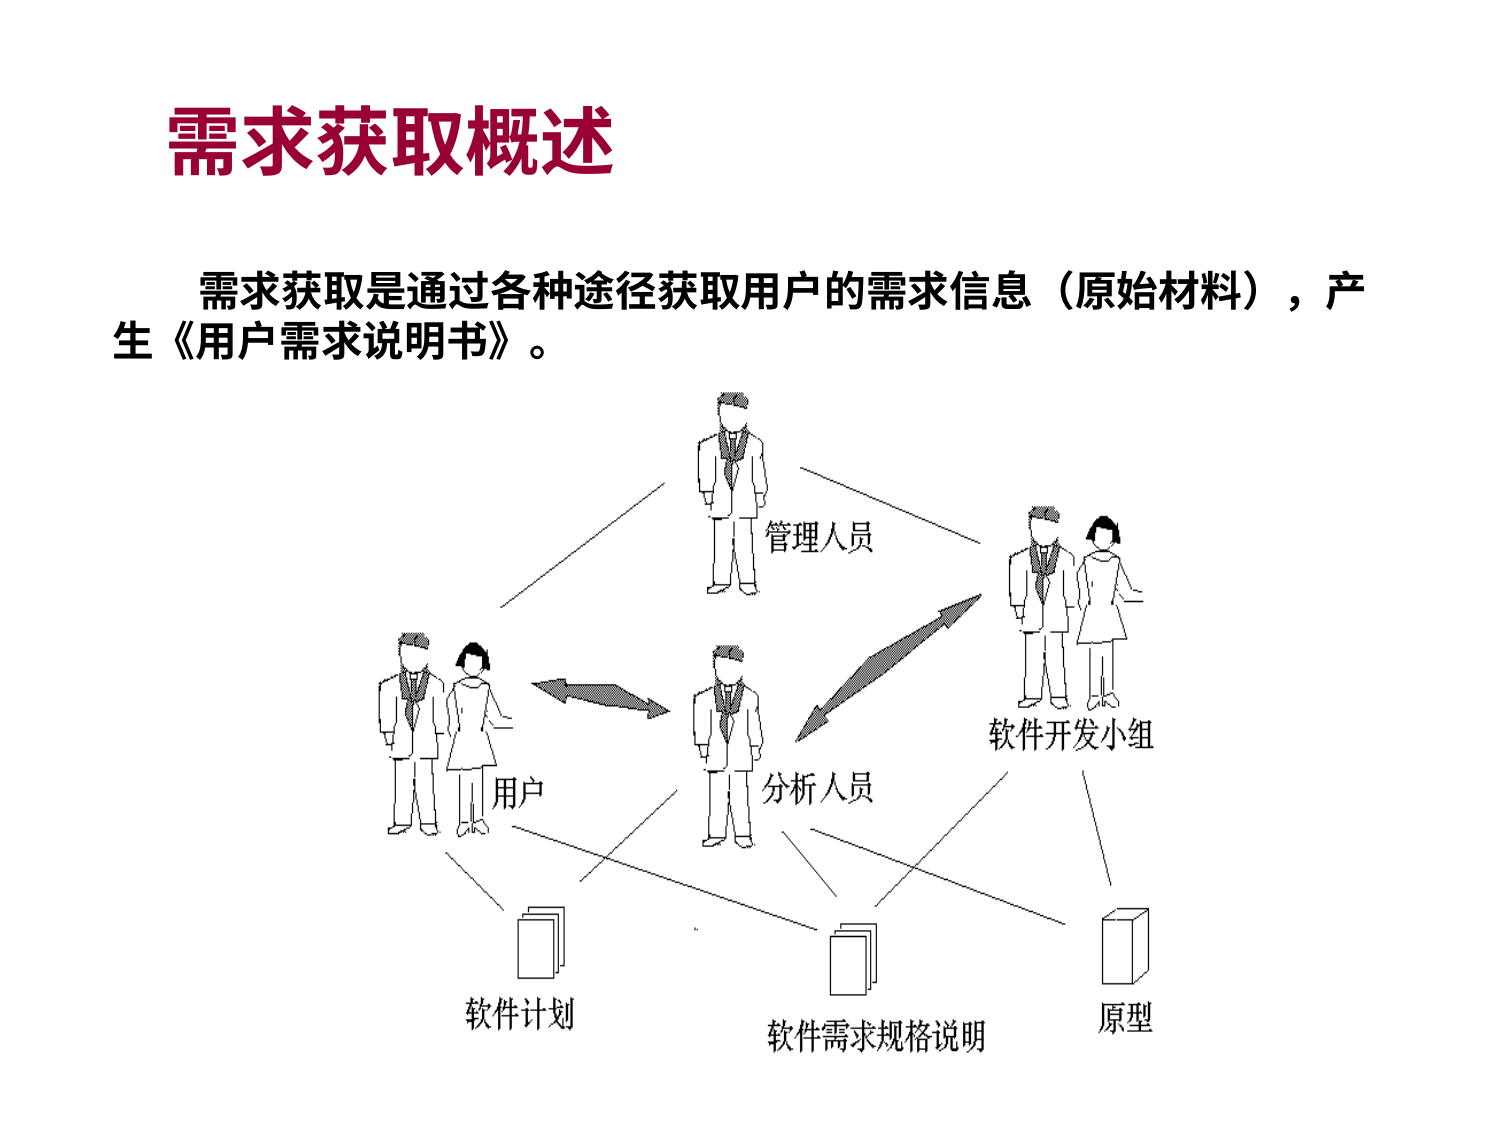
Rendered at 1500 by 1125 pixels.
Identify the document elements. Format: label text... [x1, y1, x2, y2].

text_box 需求获取概述 [149, 45, 1425, 234]
text_box 需求获取是通过各种途径获取用户的需求信息（原始材料），产生《用户需求说明书》。 [112, 264, 1400, 365]
picture [342, 373, 1187, 1075]
